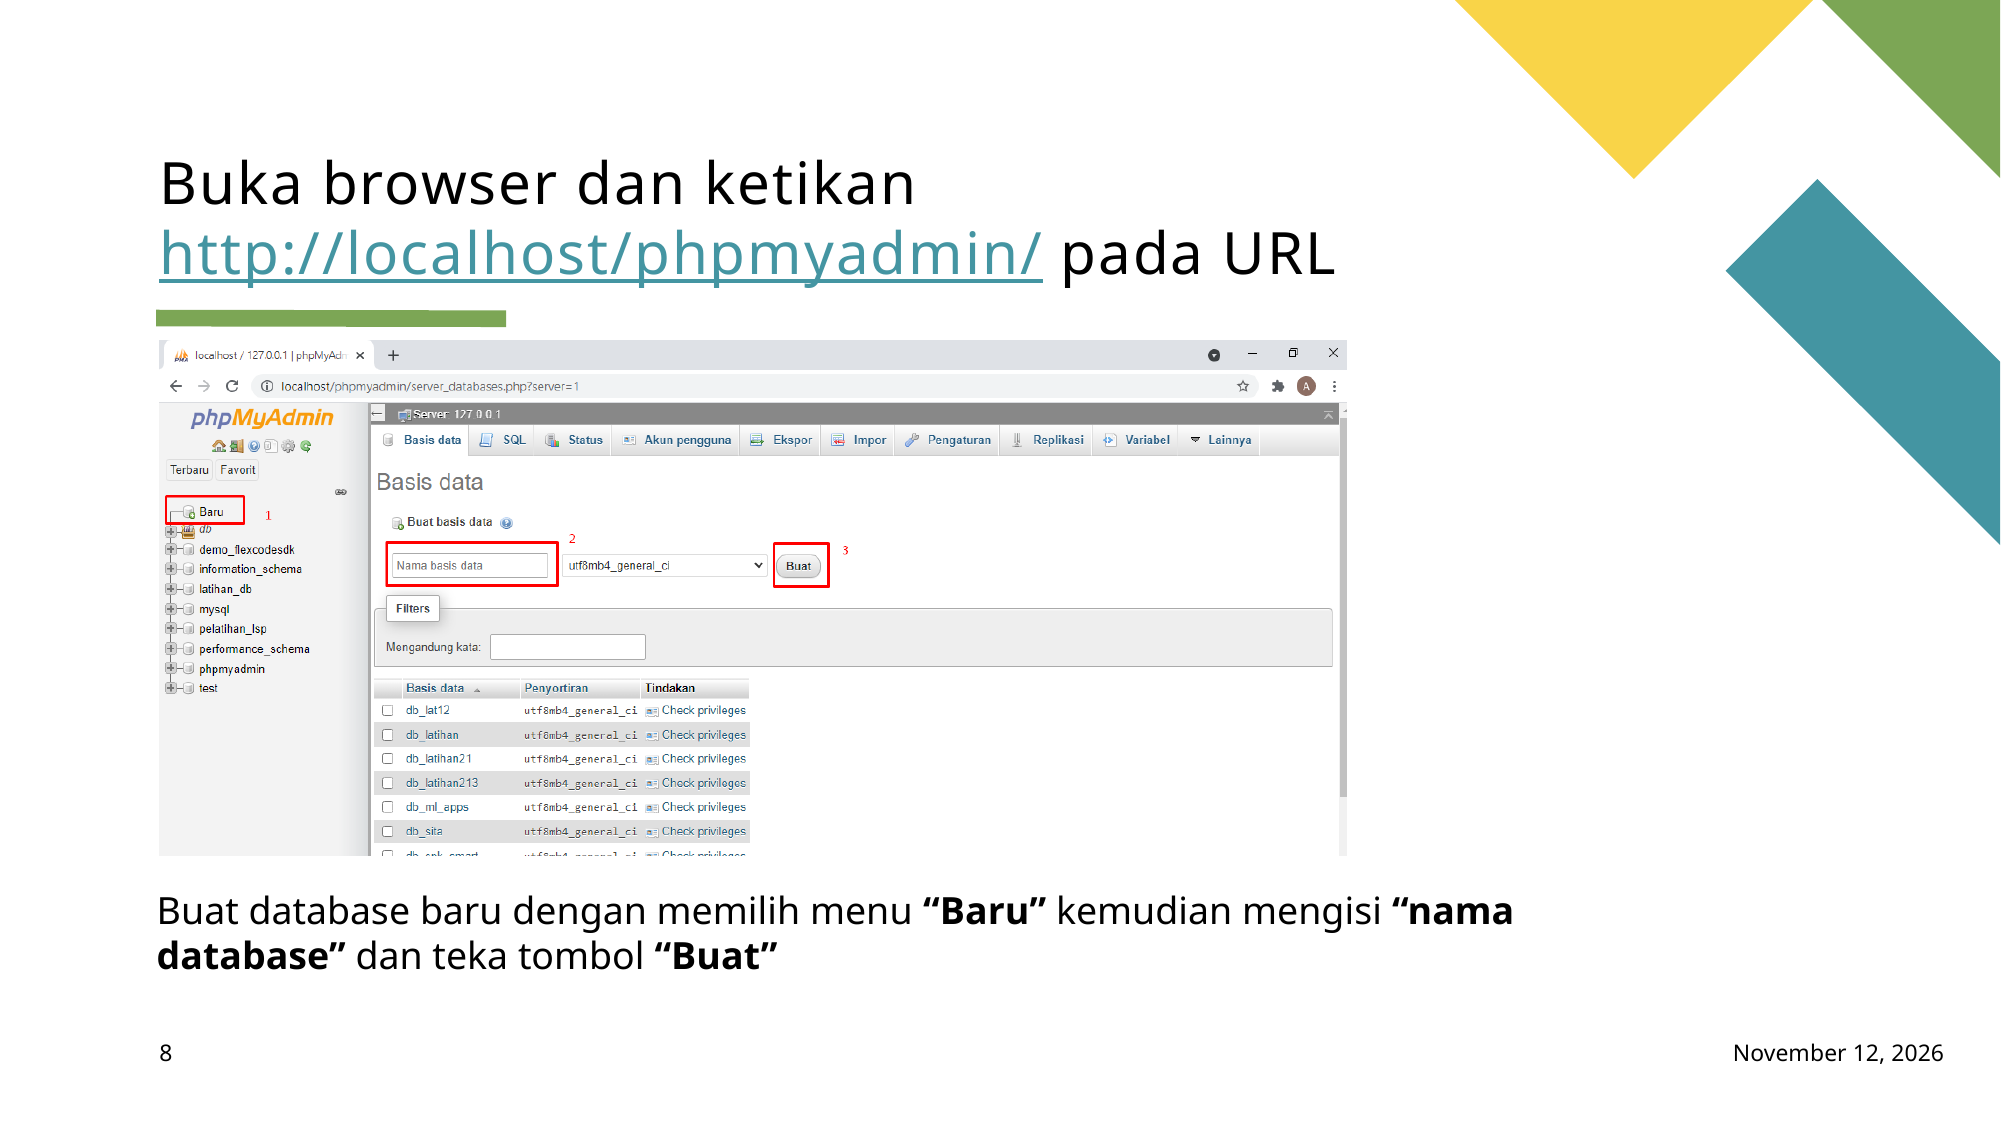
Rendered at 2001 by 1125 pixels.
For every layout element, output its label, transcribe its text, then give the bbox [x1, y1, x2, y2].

picture [159, 340, 1347, 856]
title Buka browser dan ketikan http://localhost/phpmyadmin/ pada URL [159, 101, 1485, 289]
text_box Buat database baru dengan memilih menu “Baru” kemudian mengisi “nama database” dan teka tombol “Buat” [141, 879, 1608, 985]
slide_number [1732, 1038, 1949, 1080]
slide_number 8 [159, 1038, 246, 1080]
